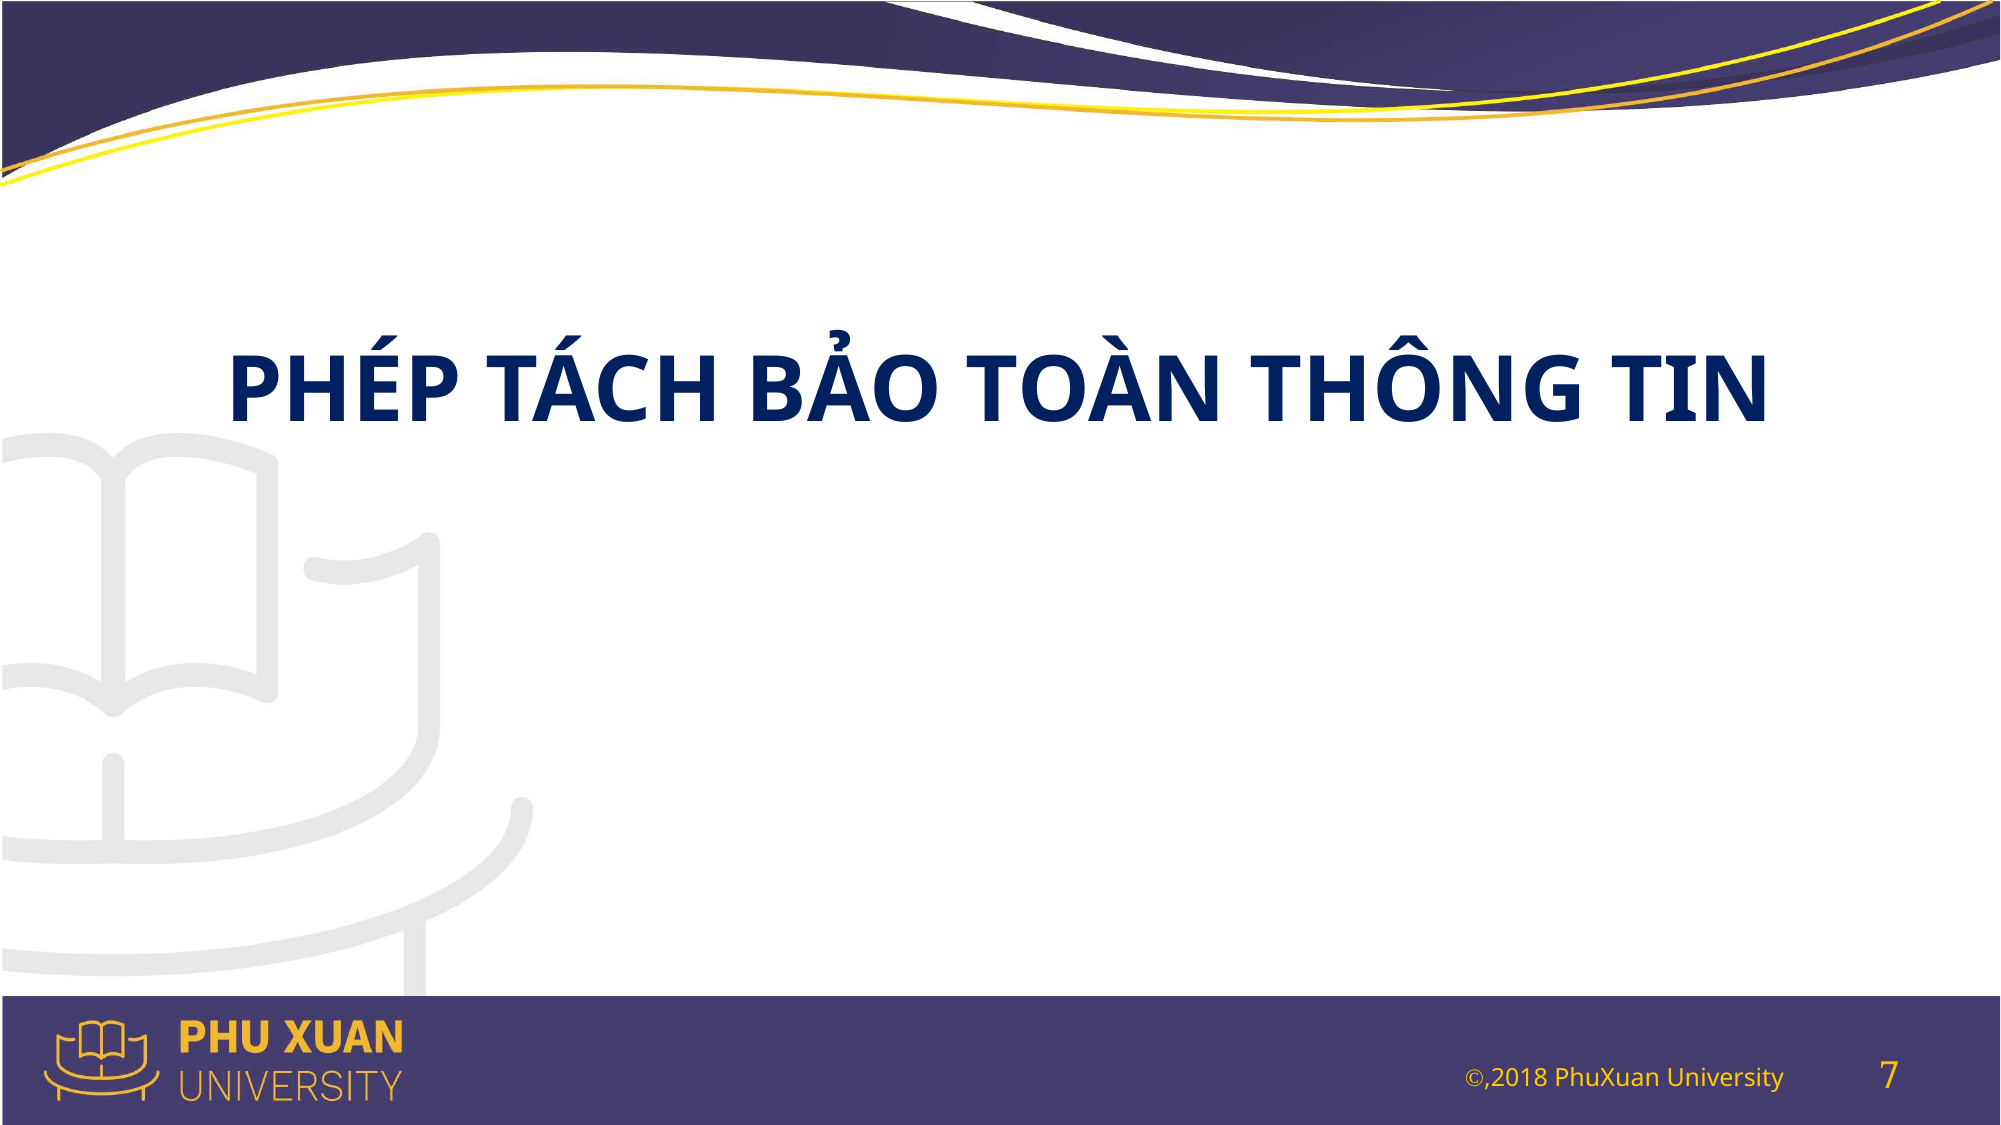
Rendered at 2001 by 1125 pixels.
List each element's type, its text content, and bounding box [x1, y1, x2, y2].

picture [0, 0, 2001, 1125]
slide_number 7 [1733, 1042, 1900, 1103]
list PHÉP TÁCH BẢO TOÀN THÔNG TIN [99, 322, 1900, 669]
